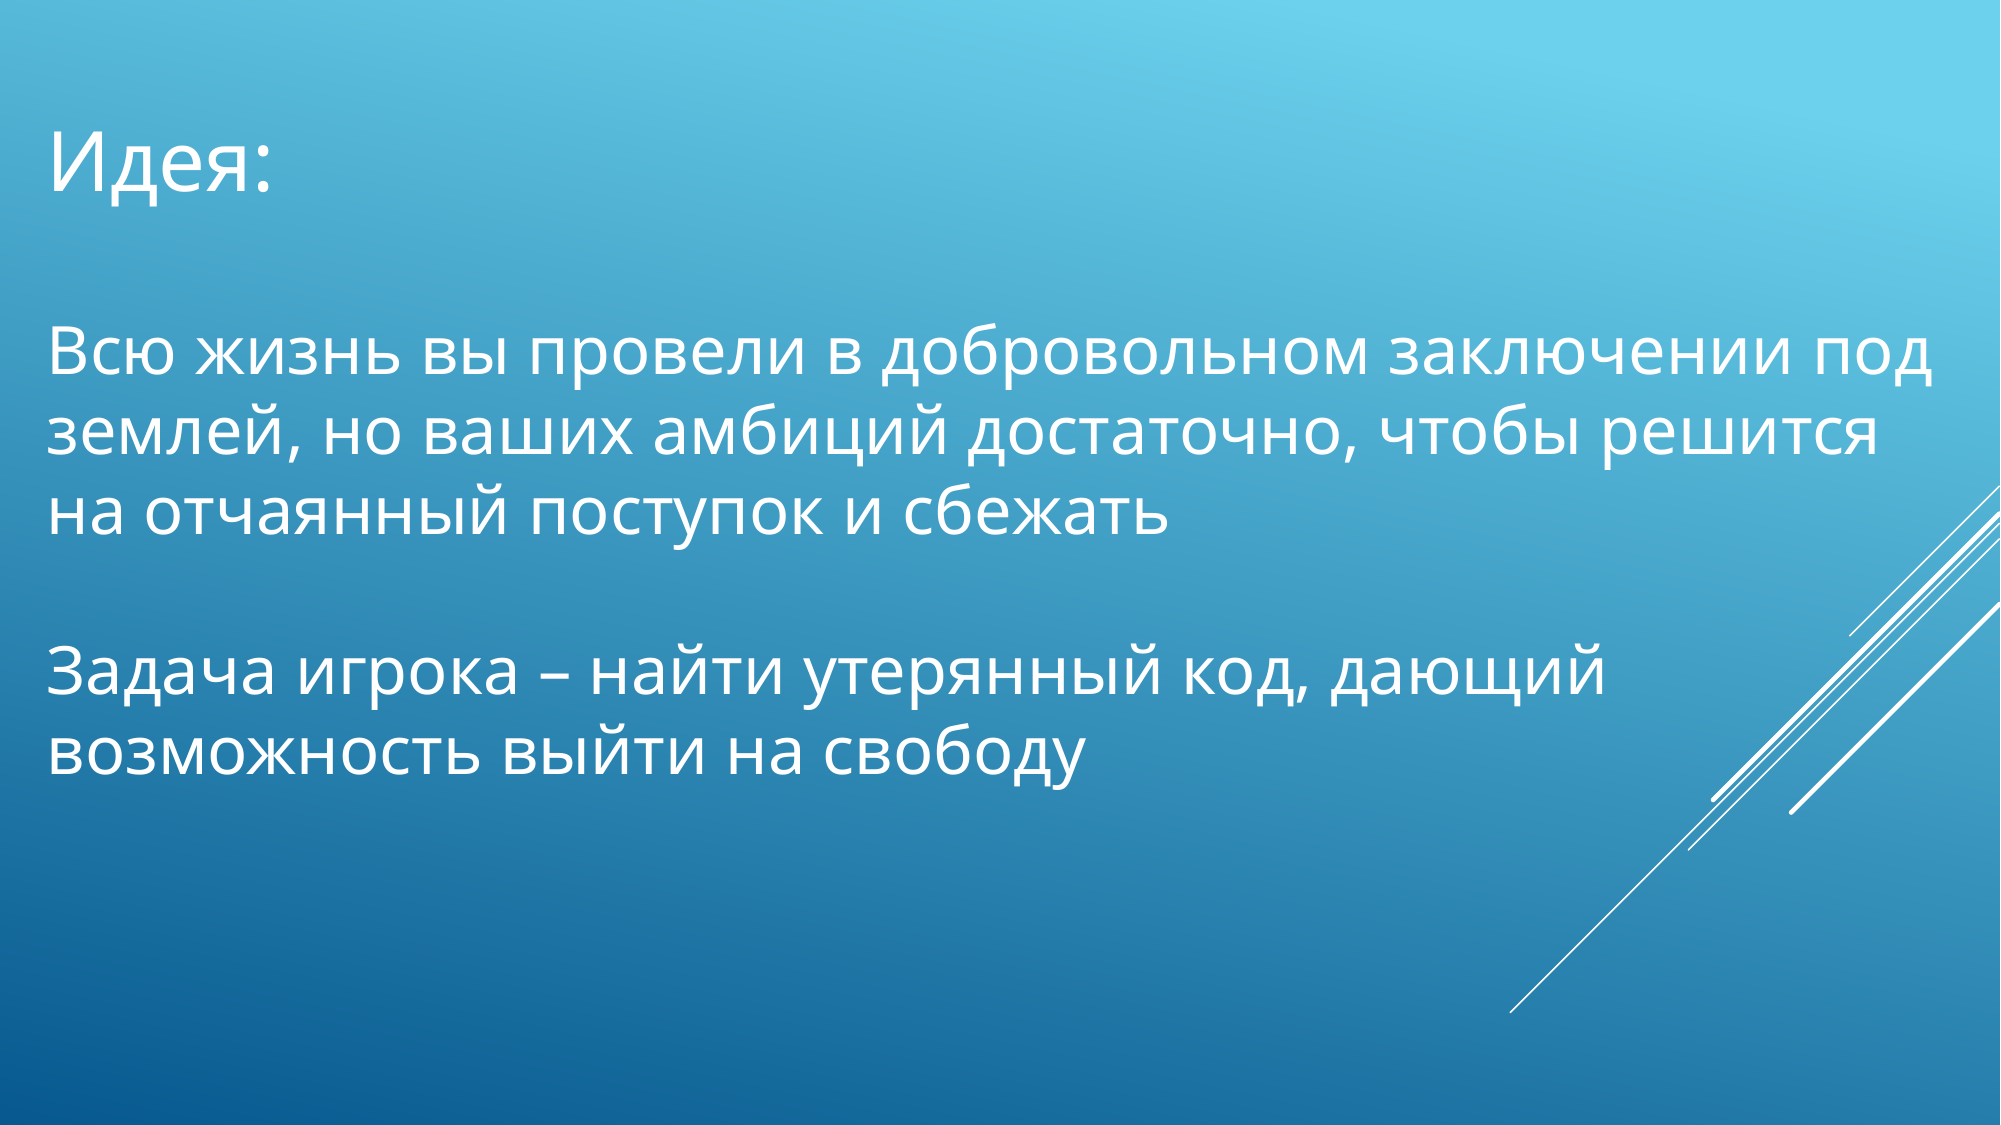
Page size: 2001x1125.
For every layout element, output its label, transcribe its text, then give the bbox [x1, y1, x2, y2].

text_box Идея: Всю жизнь вы провели в добровольном заключении под землей, но ваших амбиций достаточно, чтобы решится на отчаянный поступок и сбежать Задача игрока – найти утерянный код, дающий возможность выйти на свободу [31, 100, 1950, 795]
